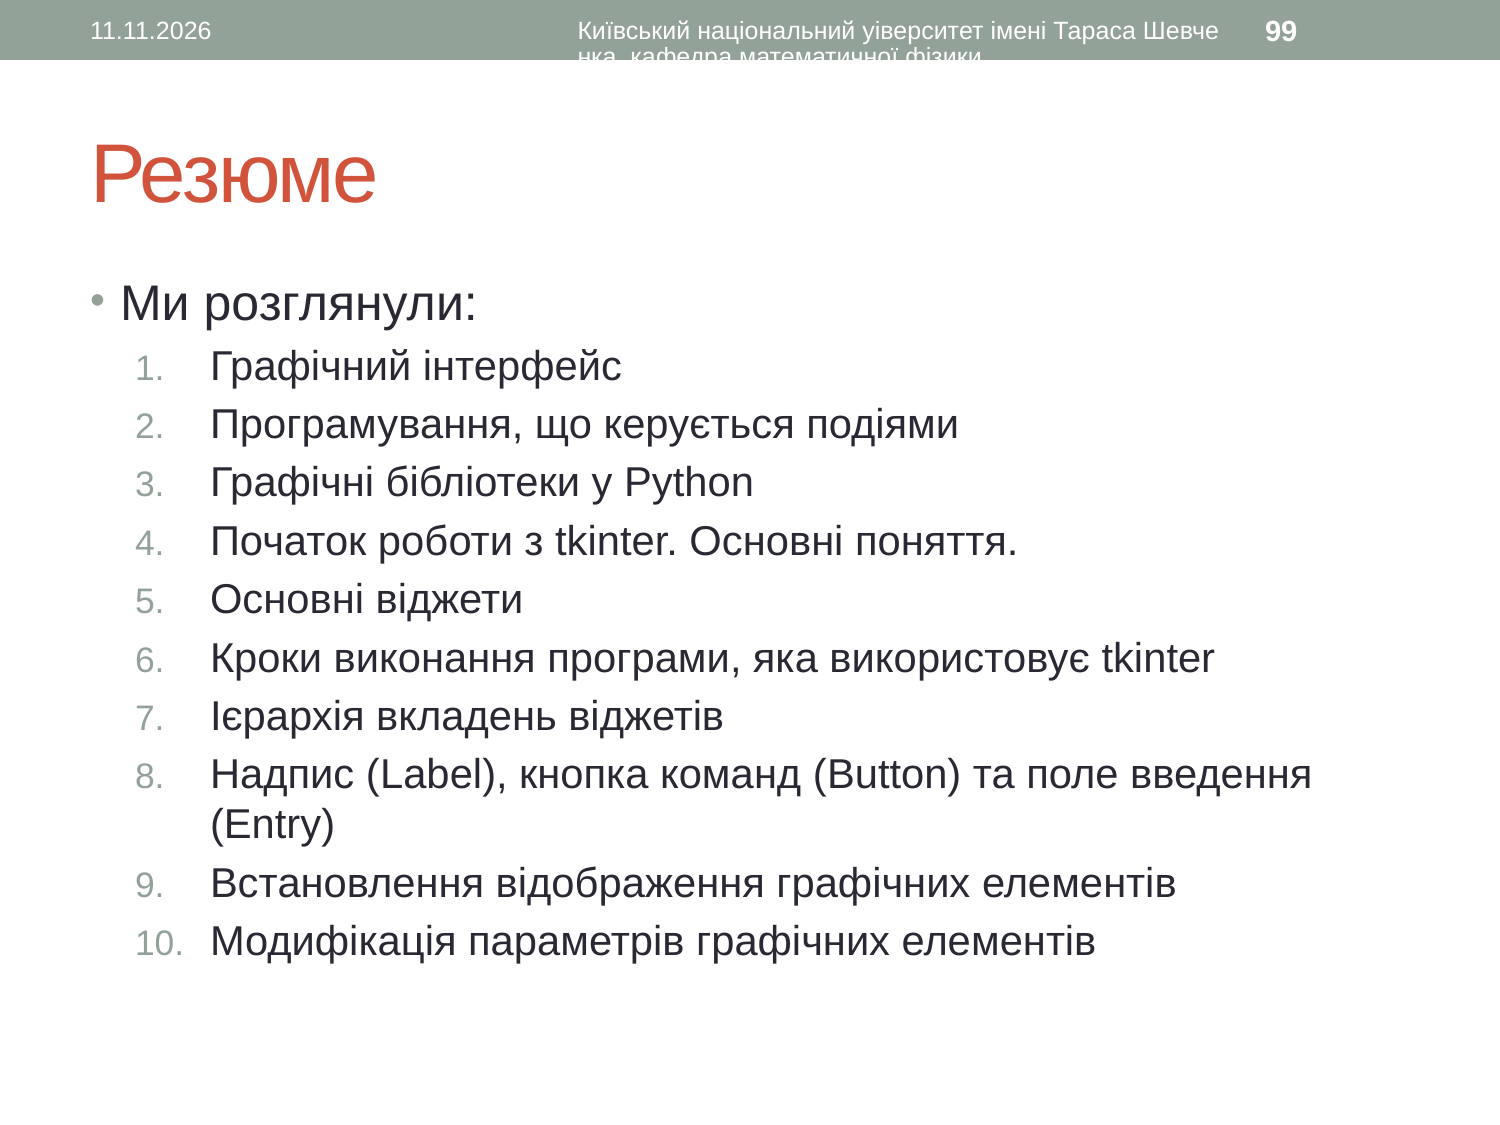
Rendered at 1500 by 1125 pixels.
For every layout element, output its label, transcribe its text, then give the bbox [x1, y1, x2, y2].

list Ми розглянули: Графічний інтерфейс Програмування, що керується подіями Графічні бібліотеки у Python Початок роботи з tkinter. Основні поняття. Основні віджети Кроки виконання програми, яка використовує tkinter Ієрархія вкладень віджетів Надпис (Label), кнопка команд (Button) та поле введення (Entry) Встановлення відображення графічних елементів Модифікація параметрів графічних елементів [75, 262, 1425, 1063]
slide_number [75, 3, 550, 57]
title Резюме [75, 87, 1425, 250]
footer Київський національний уіверситет імені Тараса Шевченка, кафедра математичної фізики [562, 3, 1238, 57]
slide_number 99 [1250, 3, 1425, 57]
